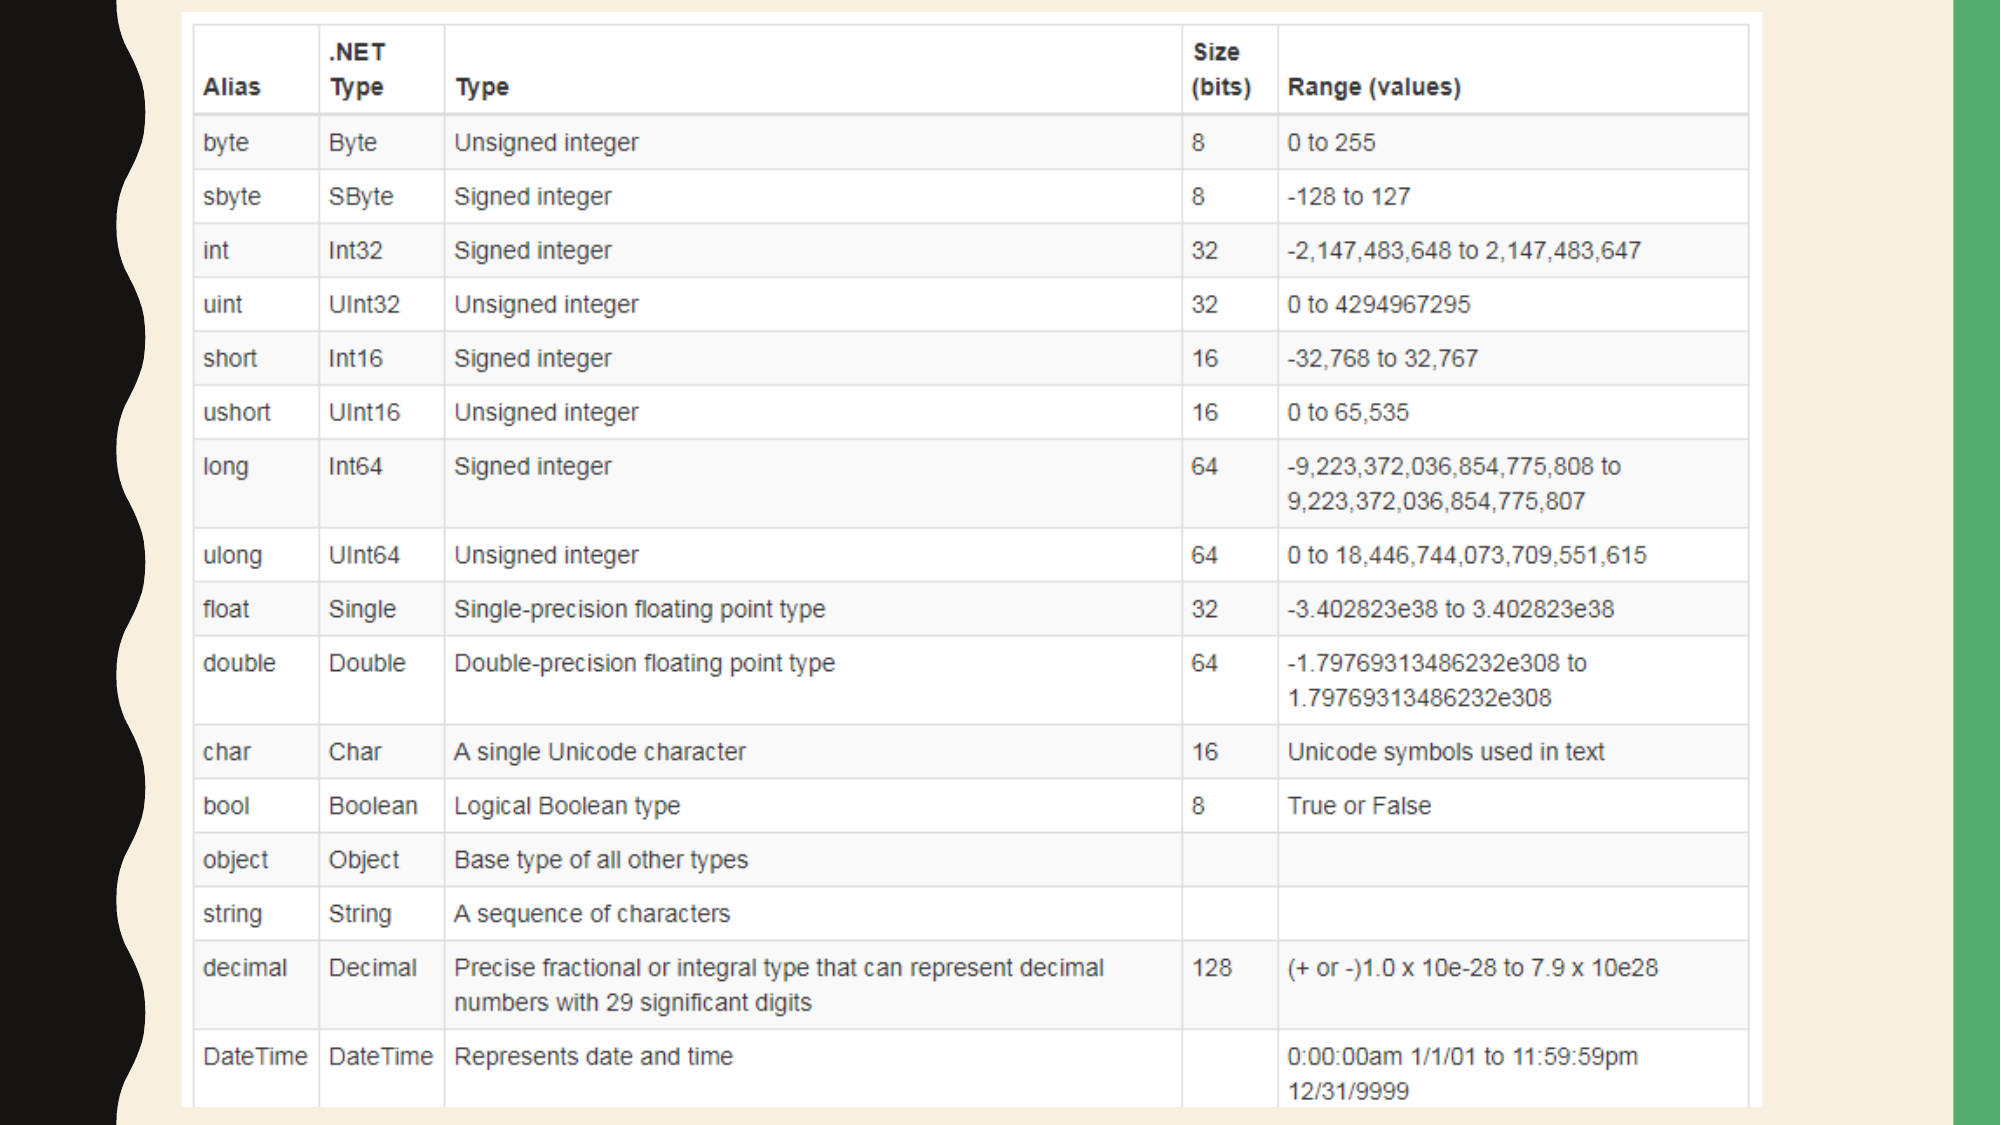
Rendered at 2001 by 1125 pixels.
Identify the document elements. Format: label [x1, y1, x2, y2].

picture [181, 12, 1763, 1108]
